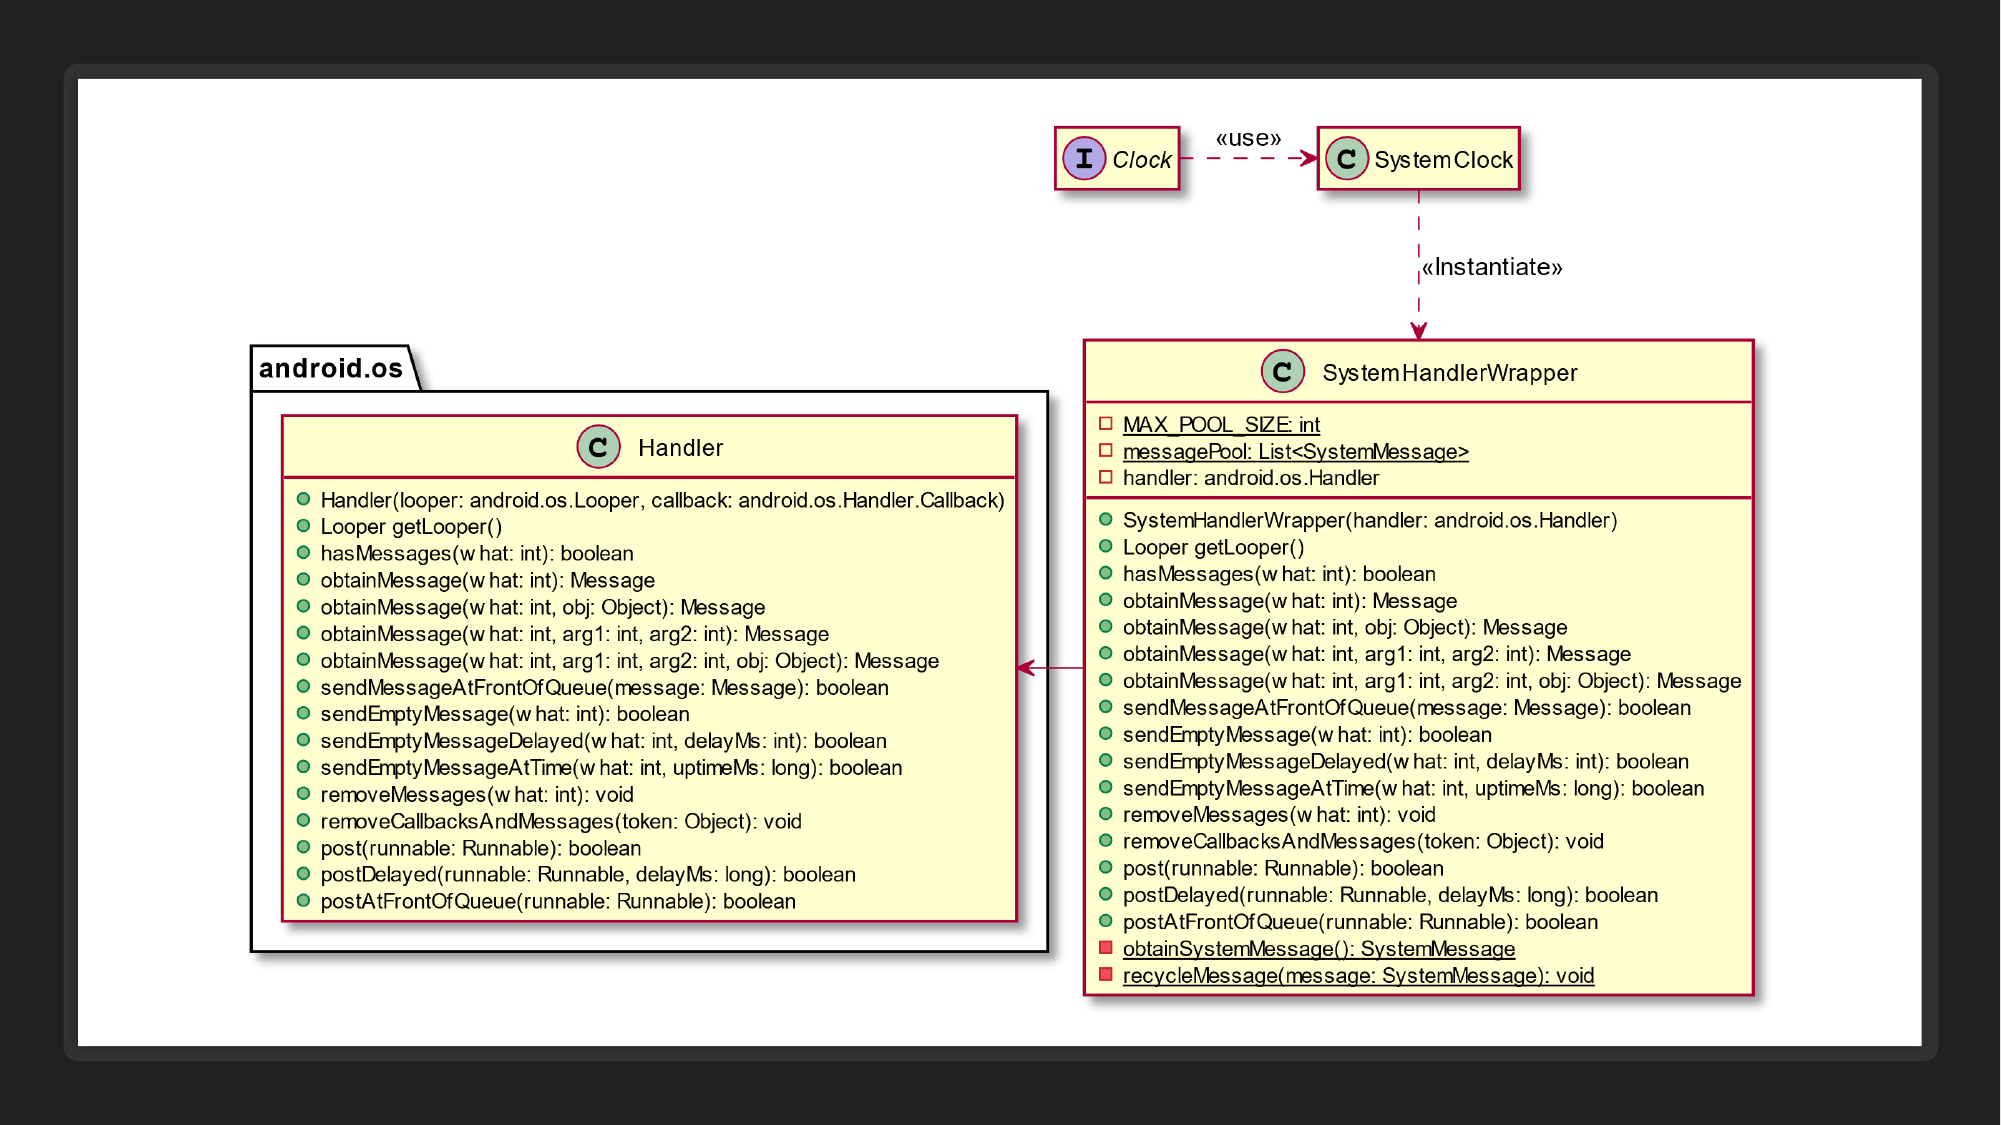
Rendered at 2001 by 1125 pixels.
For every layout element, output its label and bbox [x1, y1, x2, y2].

picture [220, 105, 1780, 1020]
text_box [0, 0, 2000, 1125]
text_box [78, 78, 1924, 1047]
